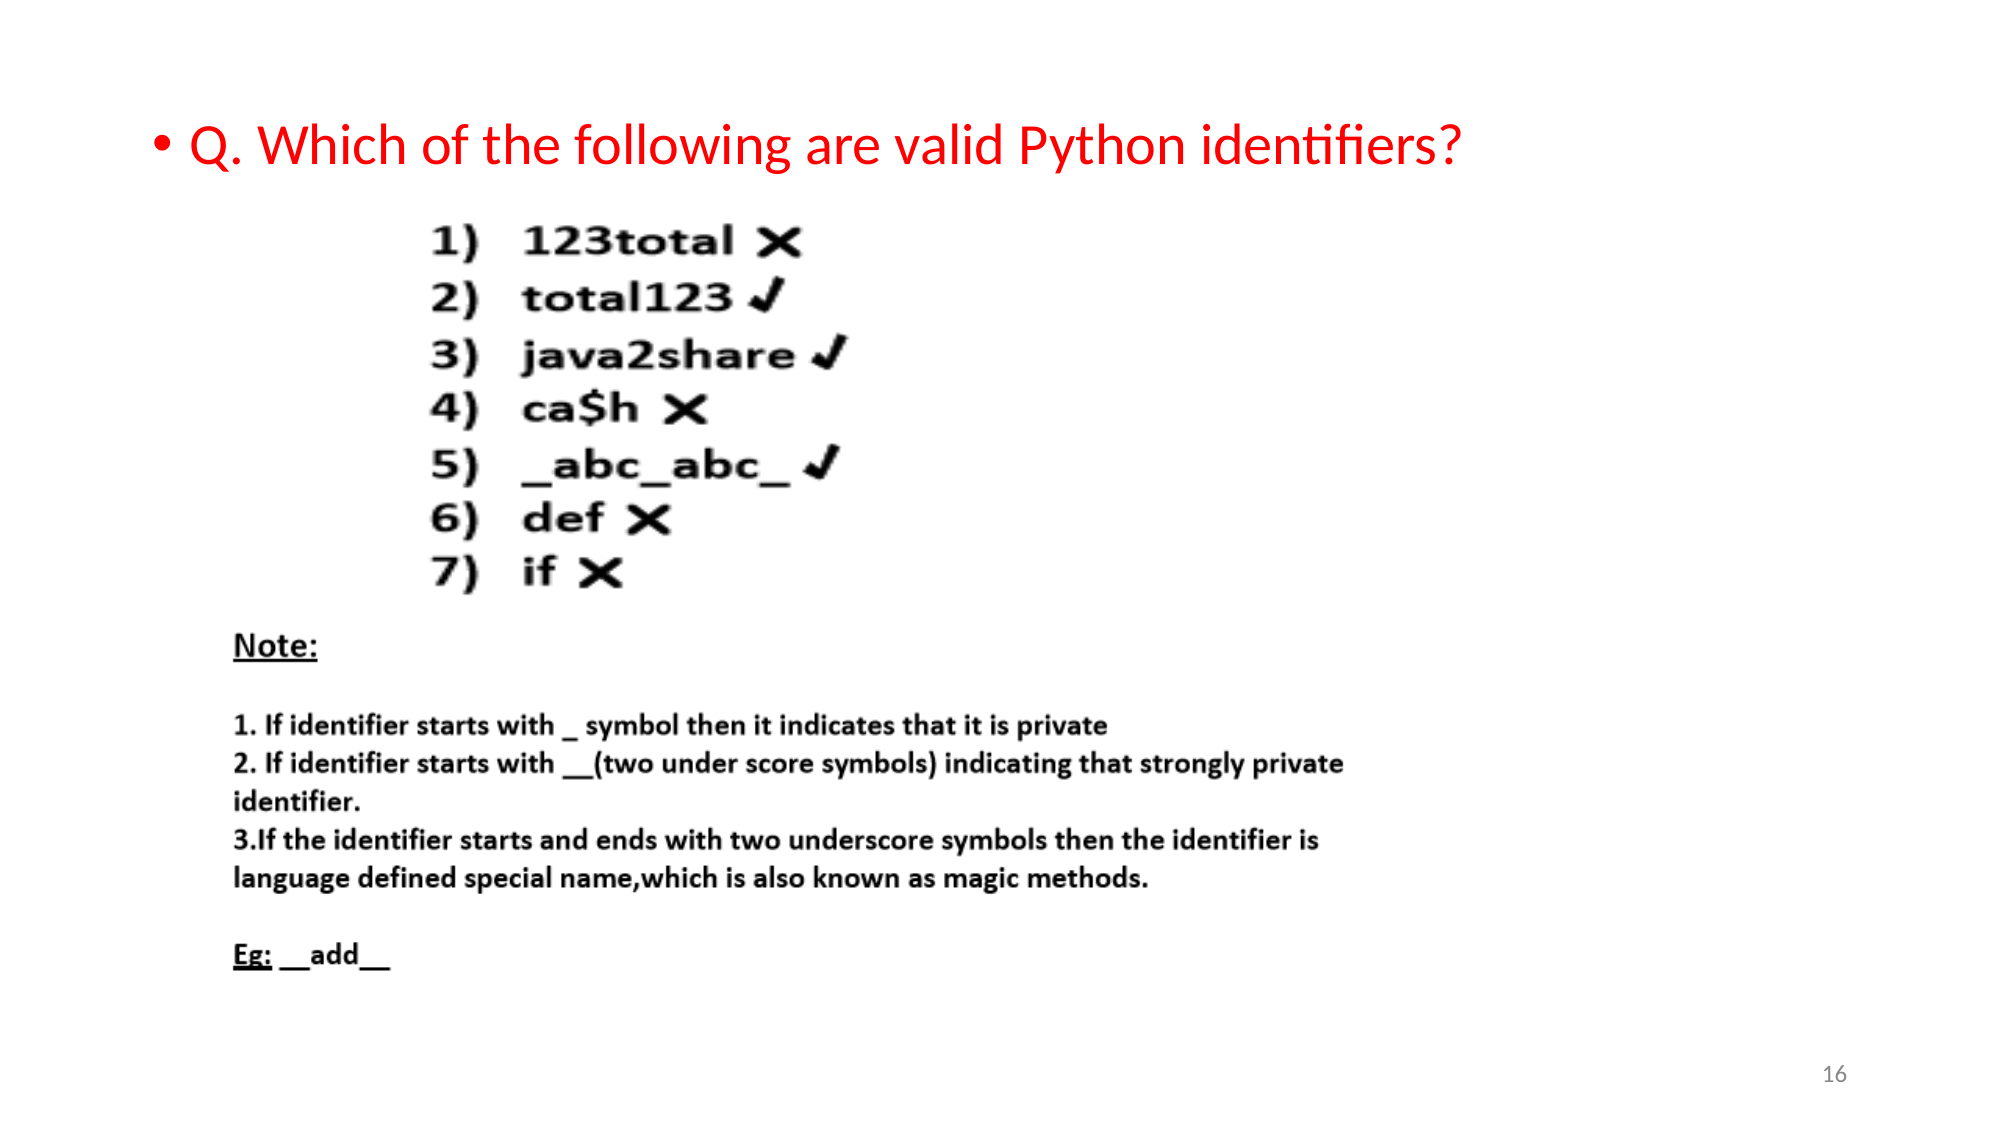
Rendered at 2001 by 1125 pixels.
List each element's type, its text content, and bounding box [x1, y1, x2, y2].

slide_number ‹#› [1412, 1042, 1863, 1103]
list Q. Which of the following are valid Python identifiers? [137, 106, 1863, 1014]
picture [173, 211, 1412, 1024]
